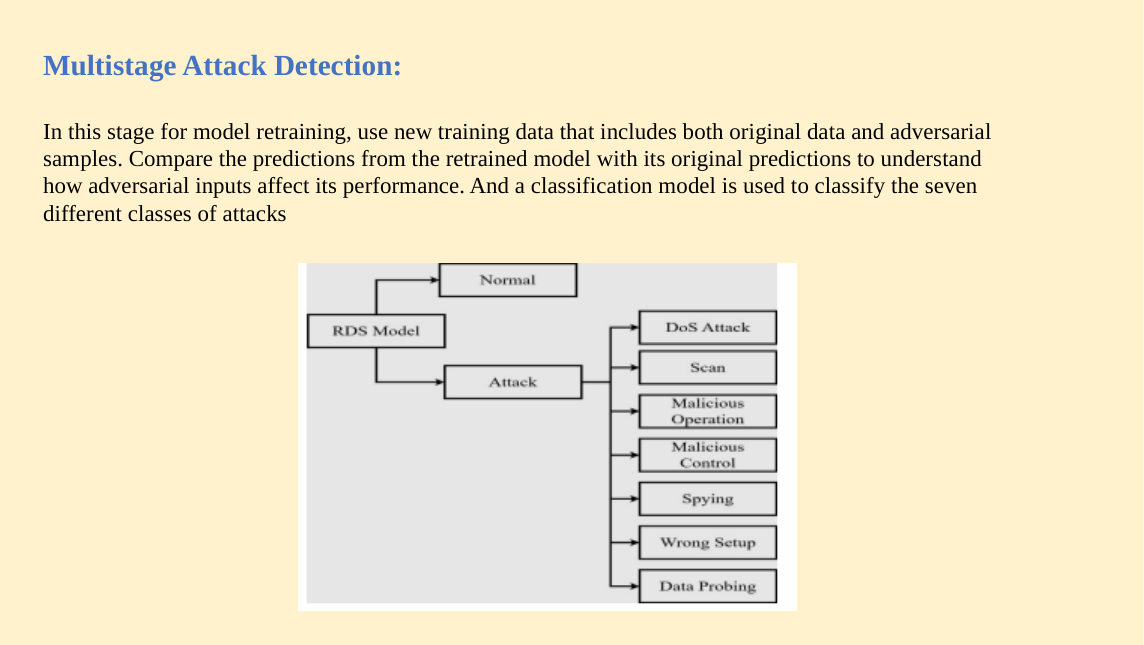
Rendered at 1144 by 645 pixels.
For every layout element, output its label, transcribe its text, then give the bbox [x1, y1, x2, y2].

picture [298, 263, 797, 611]
text_box [34, 109, 1047, 249]
text_box Multistage Attack Detection: In this stage for model retraining, use new training data that includes both original data and adversarial samples. Compare the predictions from the retrained model with its original predictions to understand how adversarial inputs affect its performance. And a classification model is used to classify the seven different classes of attacks [28, 38, 1021, 234]
